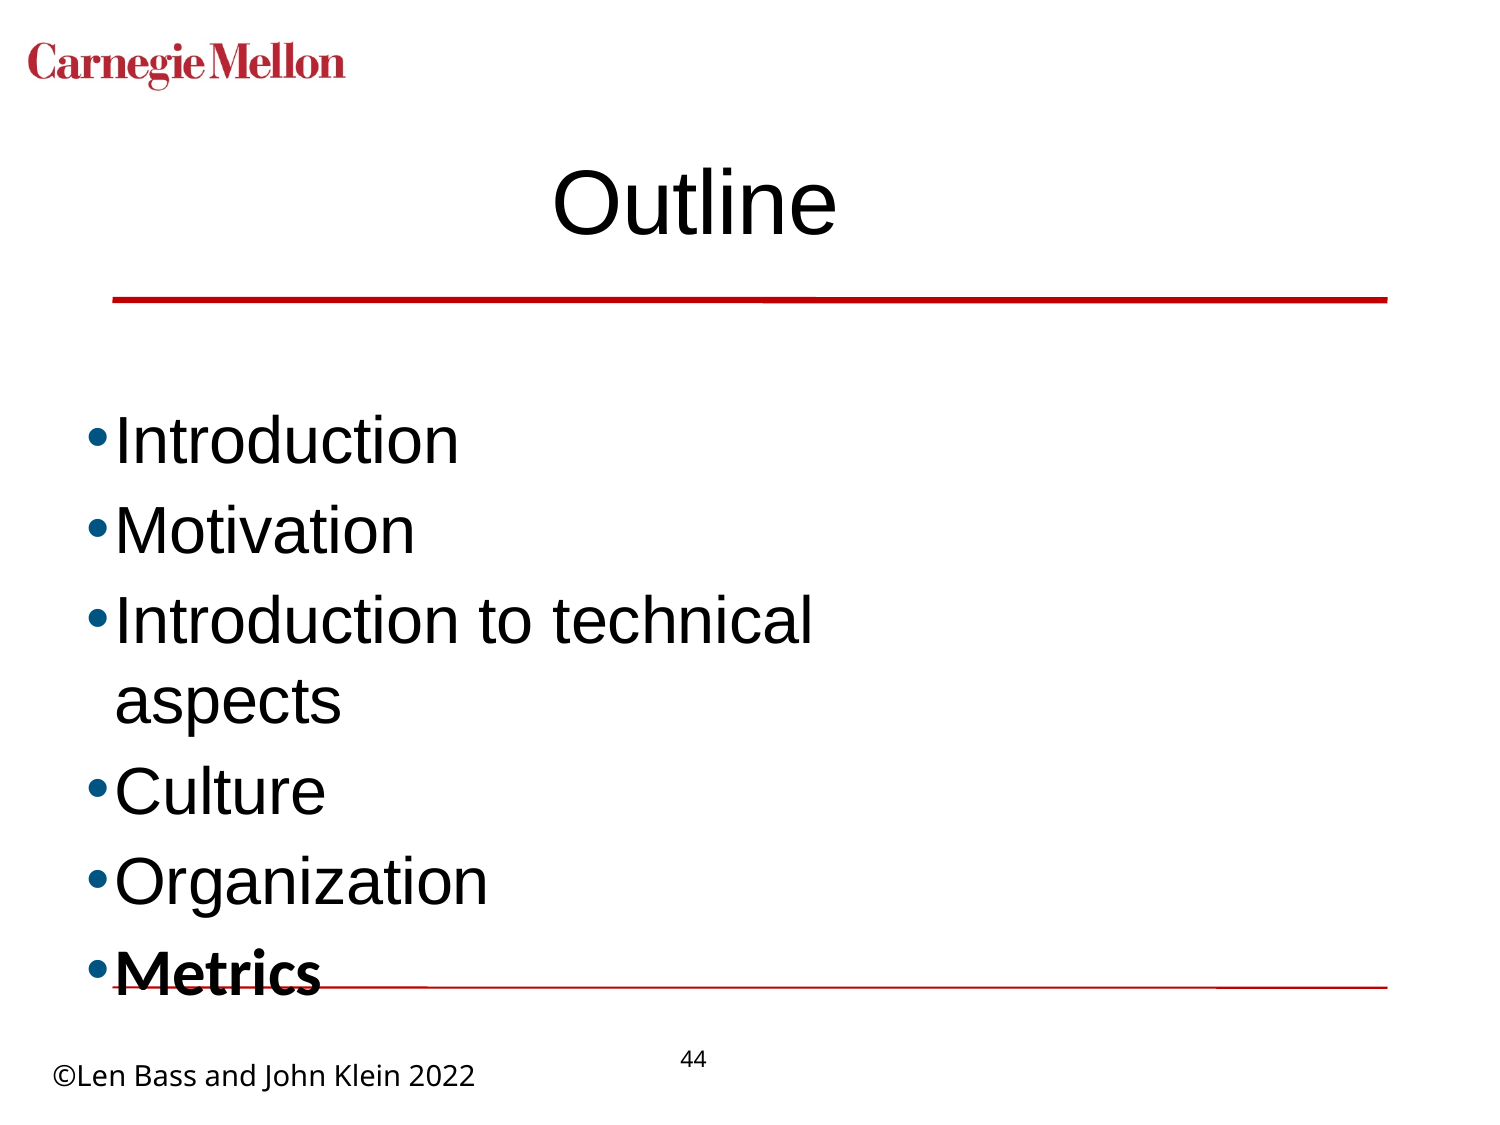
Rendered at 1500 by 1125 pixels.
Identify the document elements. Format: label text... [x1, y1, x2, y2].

list Introduction Motivation Introduction to technical aspects Culture Organization Metrics [84, 384, 1041, 1035]
title Outline [462, 101, 927, 292]
picture [24, 37, 349, 92]
